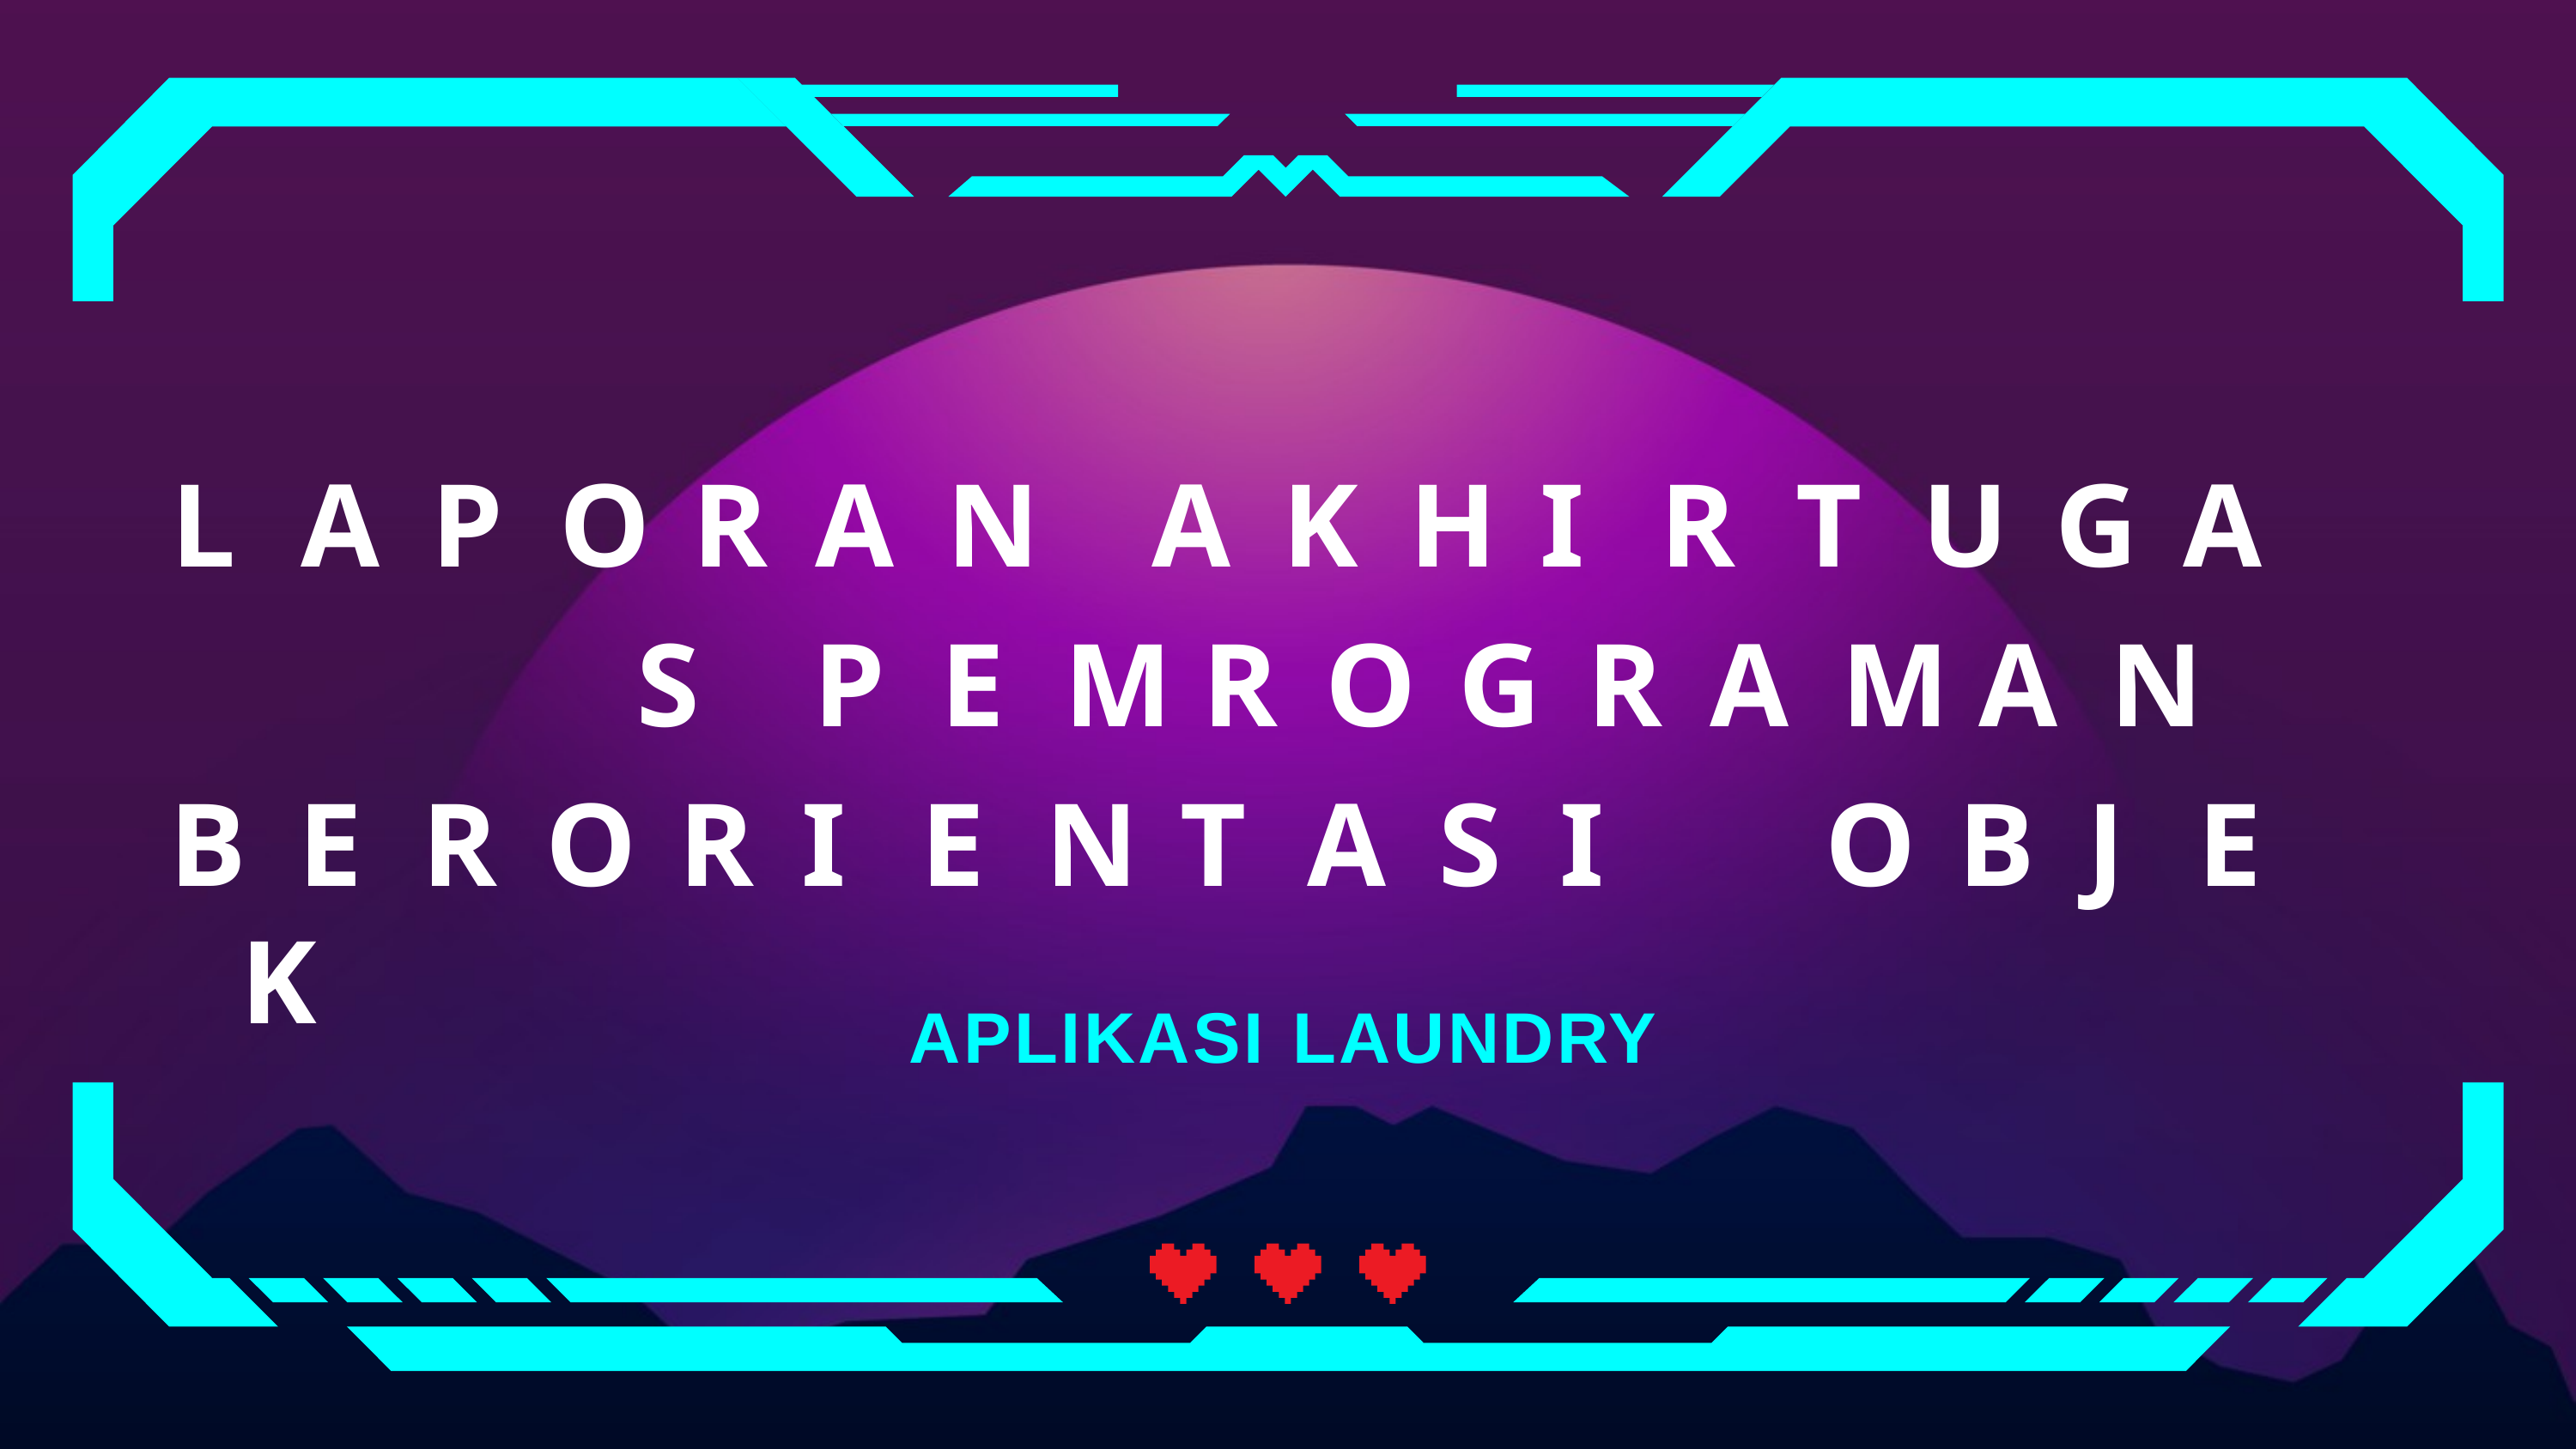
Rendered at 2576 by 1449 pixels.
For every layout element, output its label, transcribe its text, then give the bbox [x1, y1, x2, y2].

text_box [1255, 1243, 1321, 1304]
text_box [1359, 1243, 1426, 1304]
text_box [1150, 1243, 1217, 1304]
picture [0, 0, 2576, 1449]
text_box L A P O R A N A K H I R T U G A S P E M R O G R A M A N B E R O R I E N T A S I O B J E K [169, 428, 2337, 1046]
text_box APLIKASI LAUNDRY [907, 989, 1669, 1077]
